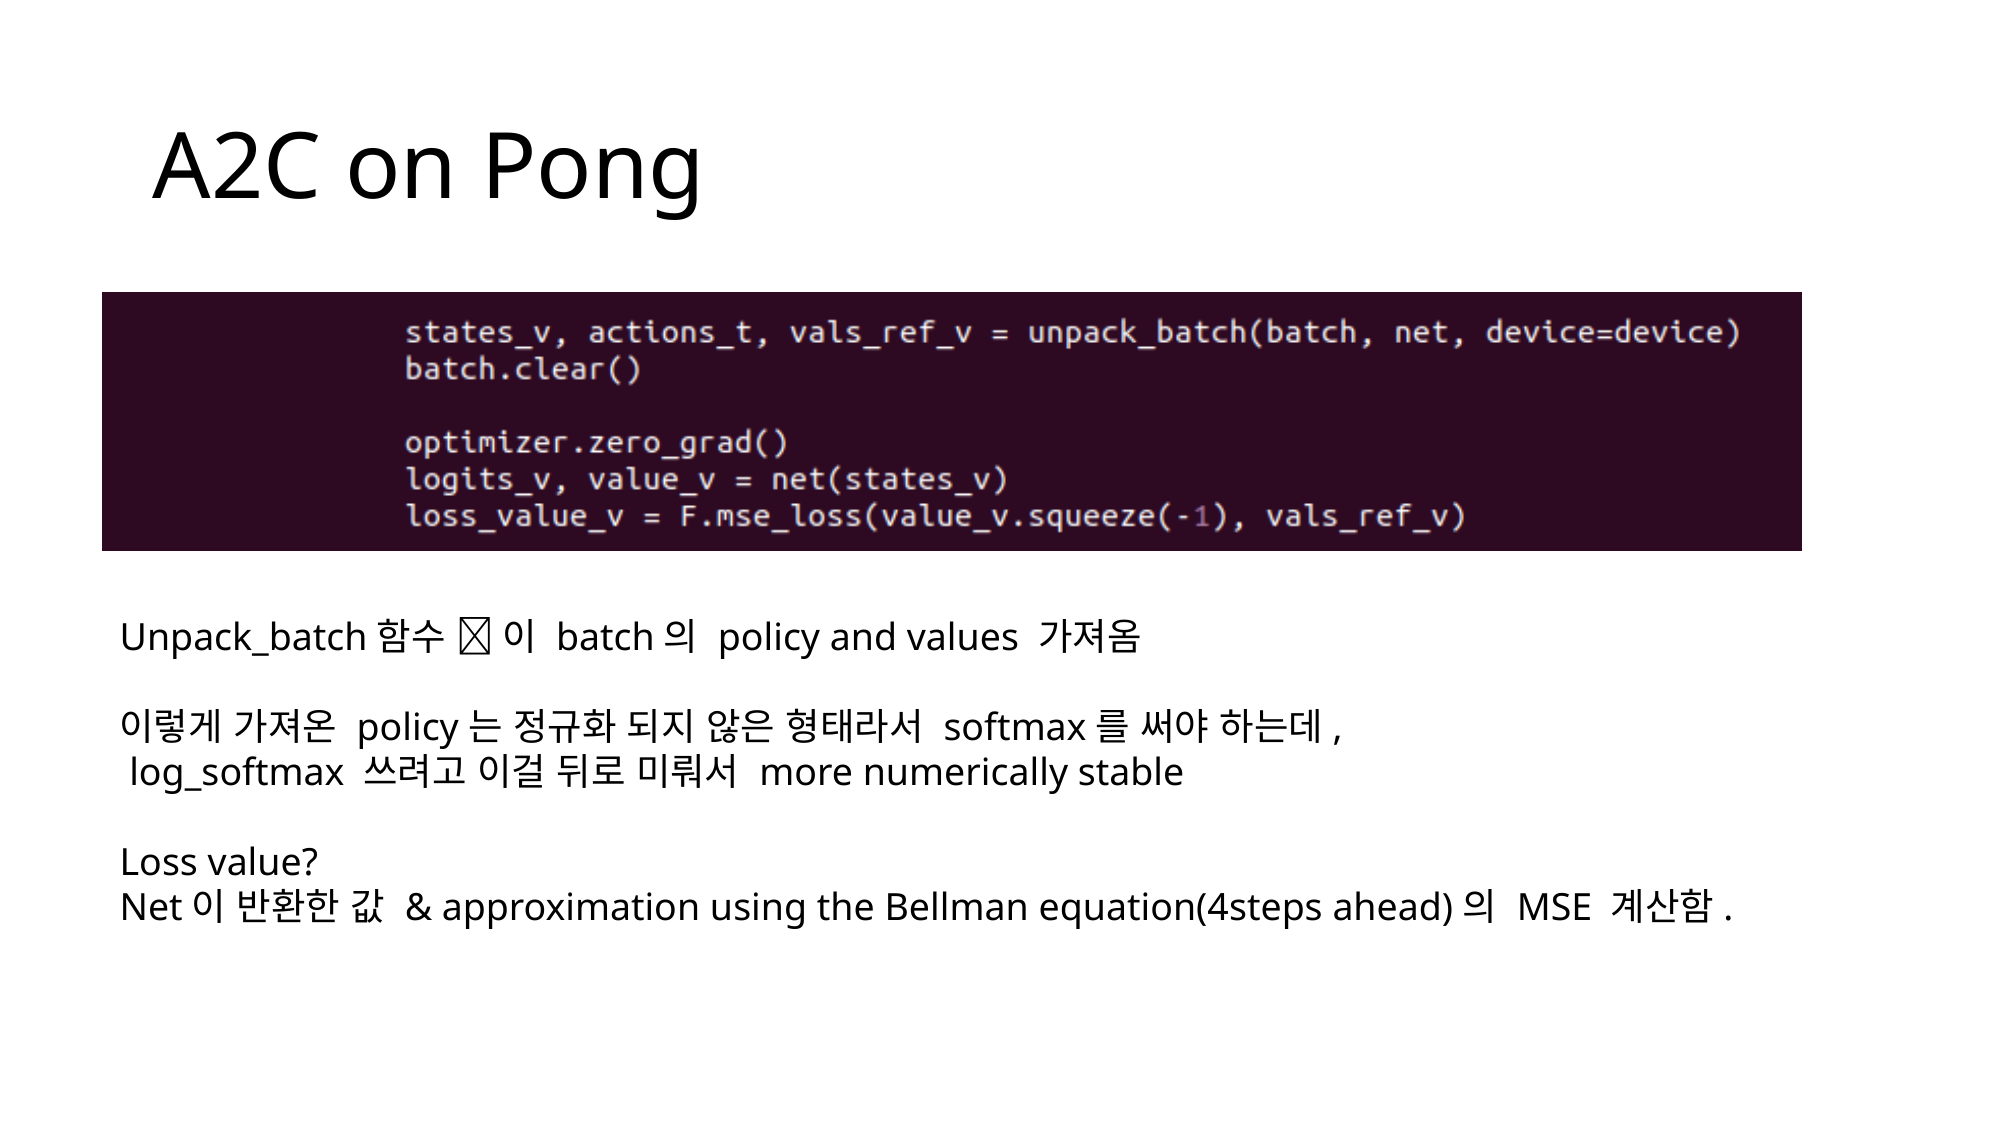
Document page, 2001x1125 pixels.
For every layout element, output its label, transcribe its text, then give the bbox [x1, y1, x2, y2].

title A2C on Pong [137, 59, 1863, 278]
text_box Unpack_batch함수  이 batch의 policy and values 가져옴 이렇게 가져온 policy는 정규화 되지 않은 형태라서 softmax를 써야 하는데, log_softmax 쓰려고 이걸 뒤로 미뤄서 more numerically stable Loss value? Net이 반환한 값 & approximation using the Bellman equation(4steps ahead)의 MSE 계산함. [104, 605, 1830, 936]
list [102, 292, 1802, 551]
